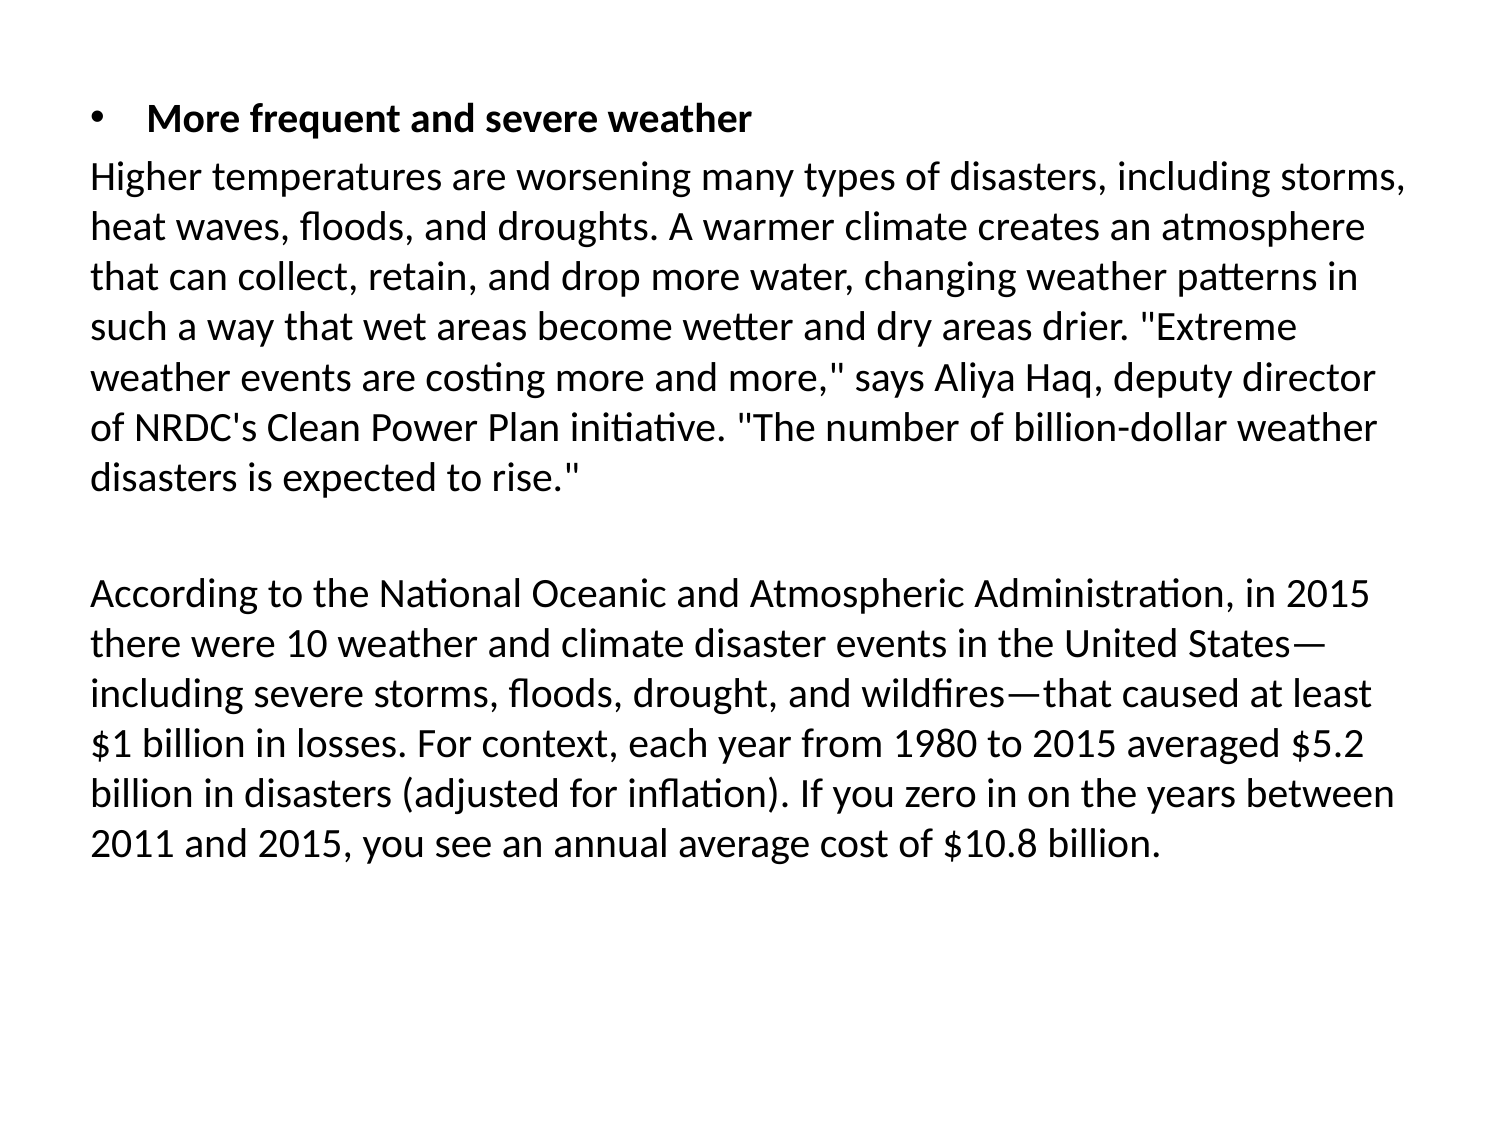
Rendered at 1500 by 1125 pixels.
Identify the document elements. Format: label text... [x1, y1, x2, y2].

list More frequent and severe weather Higher temperatures are worsening many types of disasters, including storms, heat waves, floods, and droughts. A warmer climate creates an atmosphere that can collect, retain, and drop more water, changing weather patterns in such a way that wet areas become wetter and dry areas drier. "Extreme weather events are costing more and more," says Aliya Haq, deputy director of NRDC's Clean Power Plan initiative. "The number of billion-dollar weather disasters is expected to rise." According to the National Oceanic and Atmospheric Administration, in 2015 there were 10 weather and climate disaster events in the United States—including severe storms, floods, drought, and wildfires—that caused at least $1 billion in losses. For context, each year from 1980 to 2015 averaged $5.2 billion in disasters (adjusted for inflation). If you zero in on the years between 2011 and 2015, you see an annual average cost of $10.8 billion. [75, 83, 1425, 1005]
